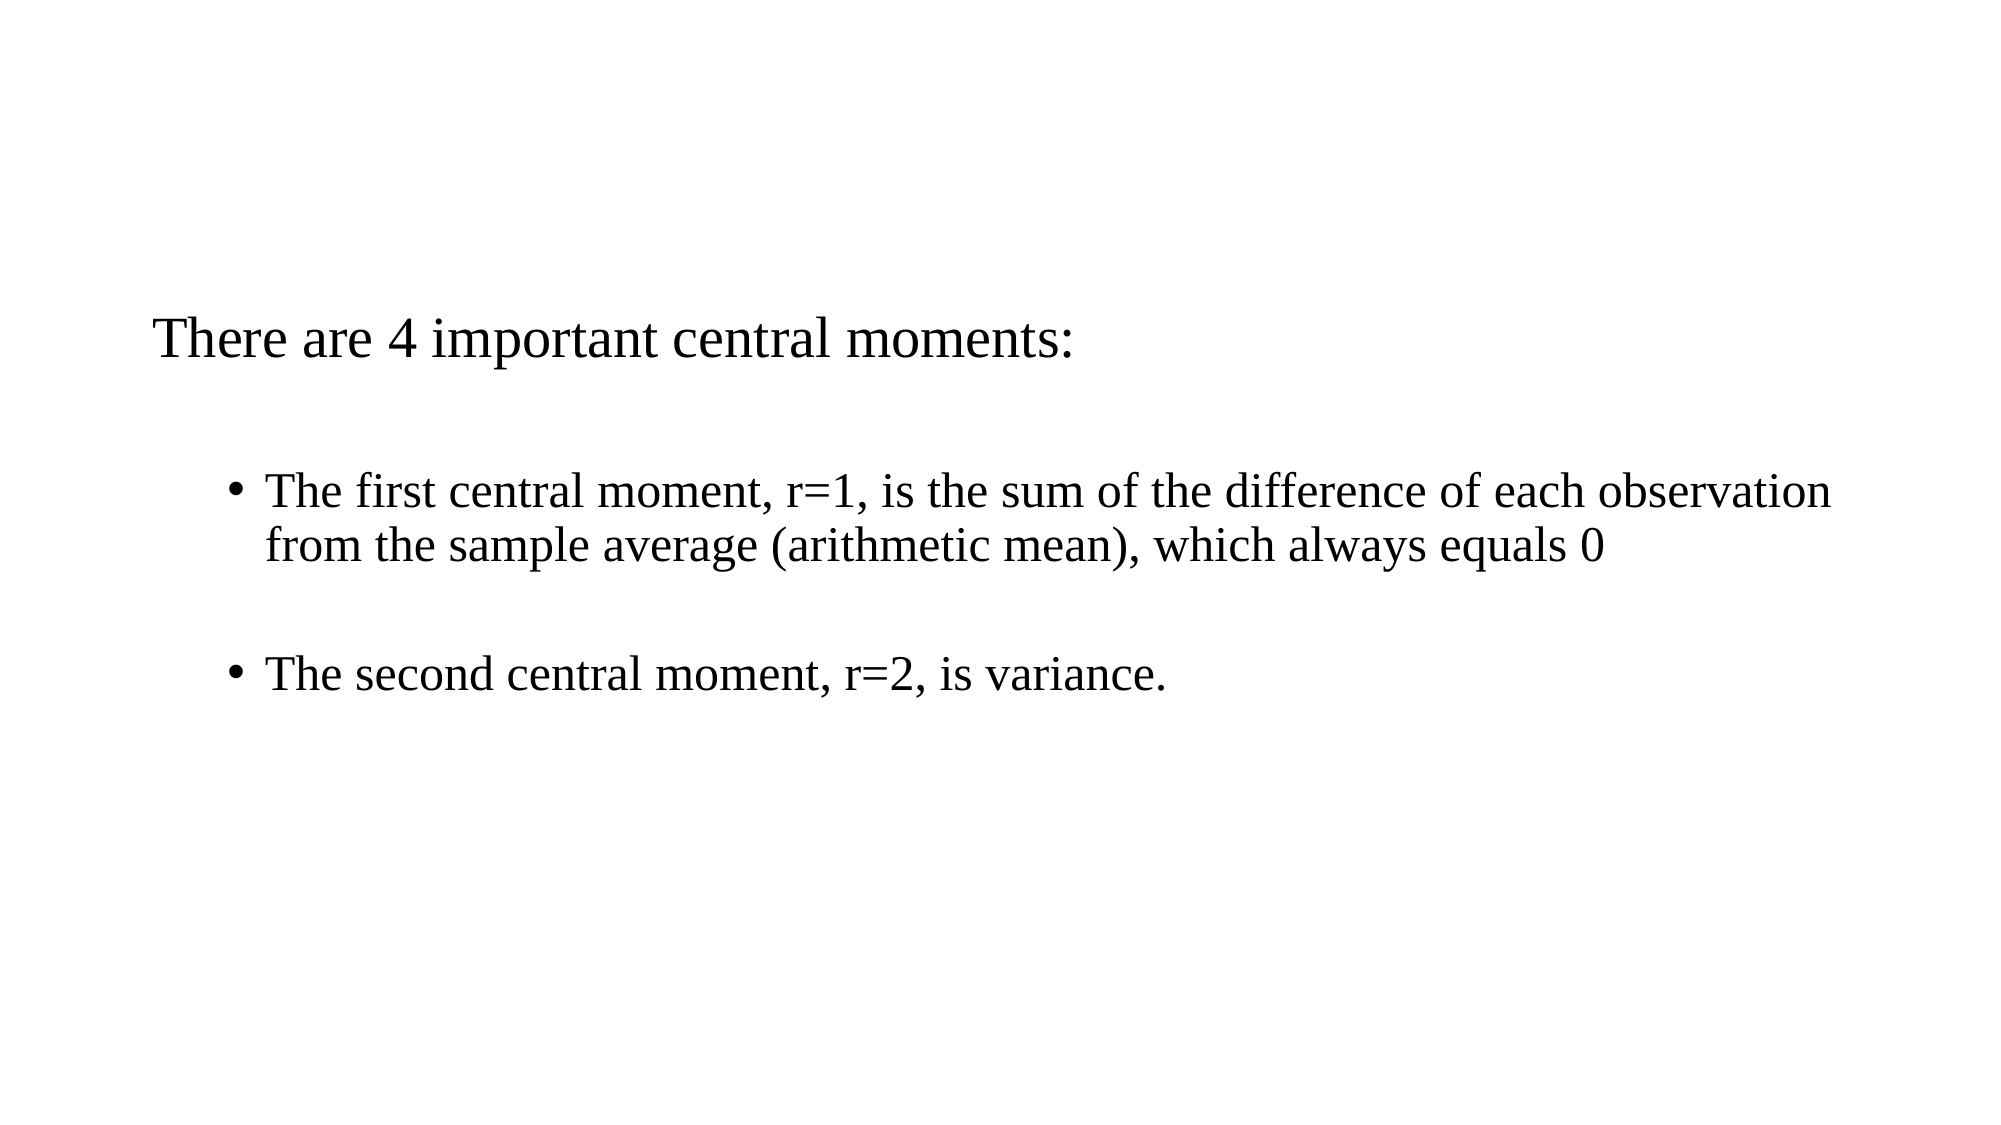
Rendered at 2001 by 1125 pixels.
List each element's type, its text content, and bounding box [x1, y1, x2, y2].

list There are 4 important central moments: The first central moment, r=1, is the sum of the difference of each observation from the sample average (arithmetic mean), which always equals 0 The second central moment, r=2, is variance. [137, 299, 1863, 1014]
